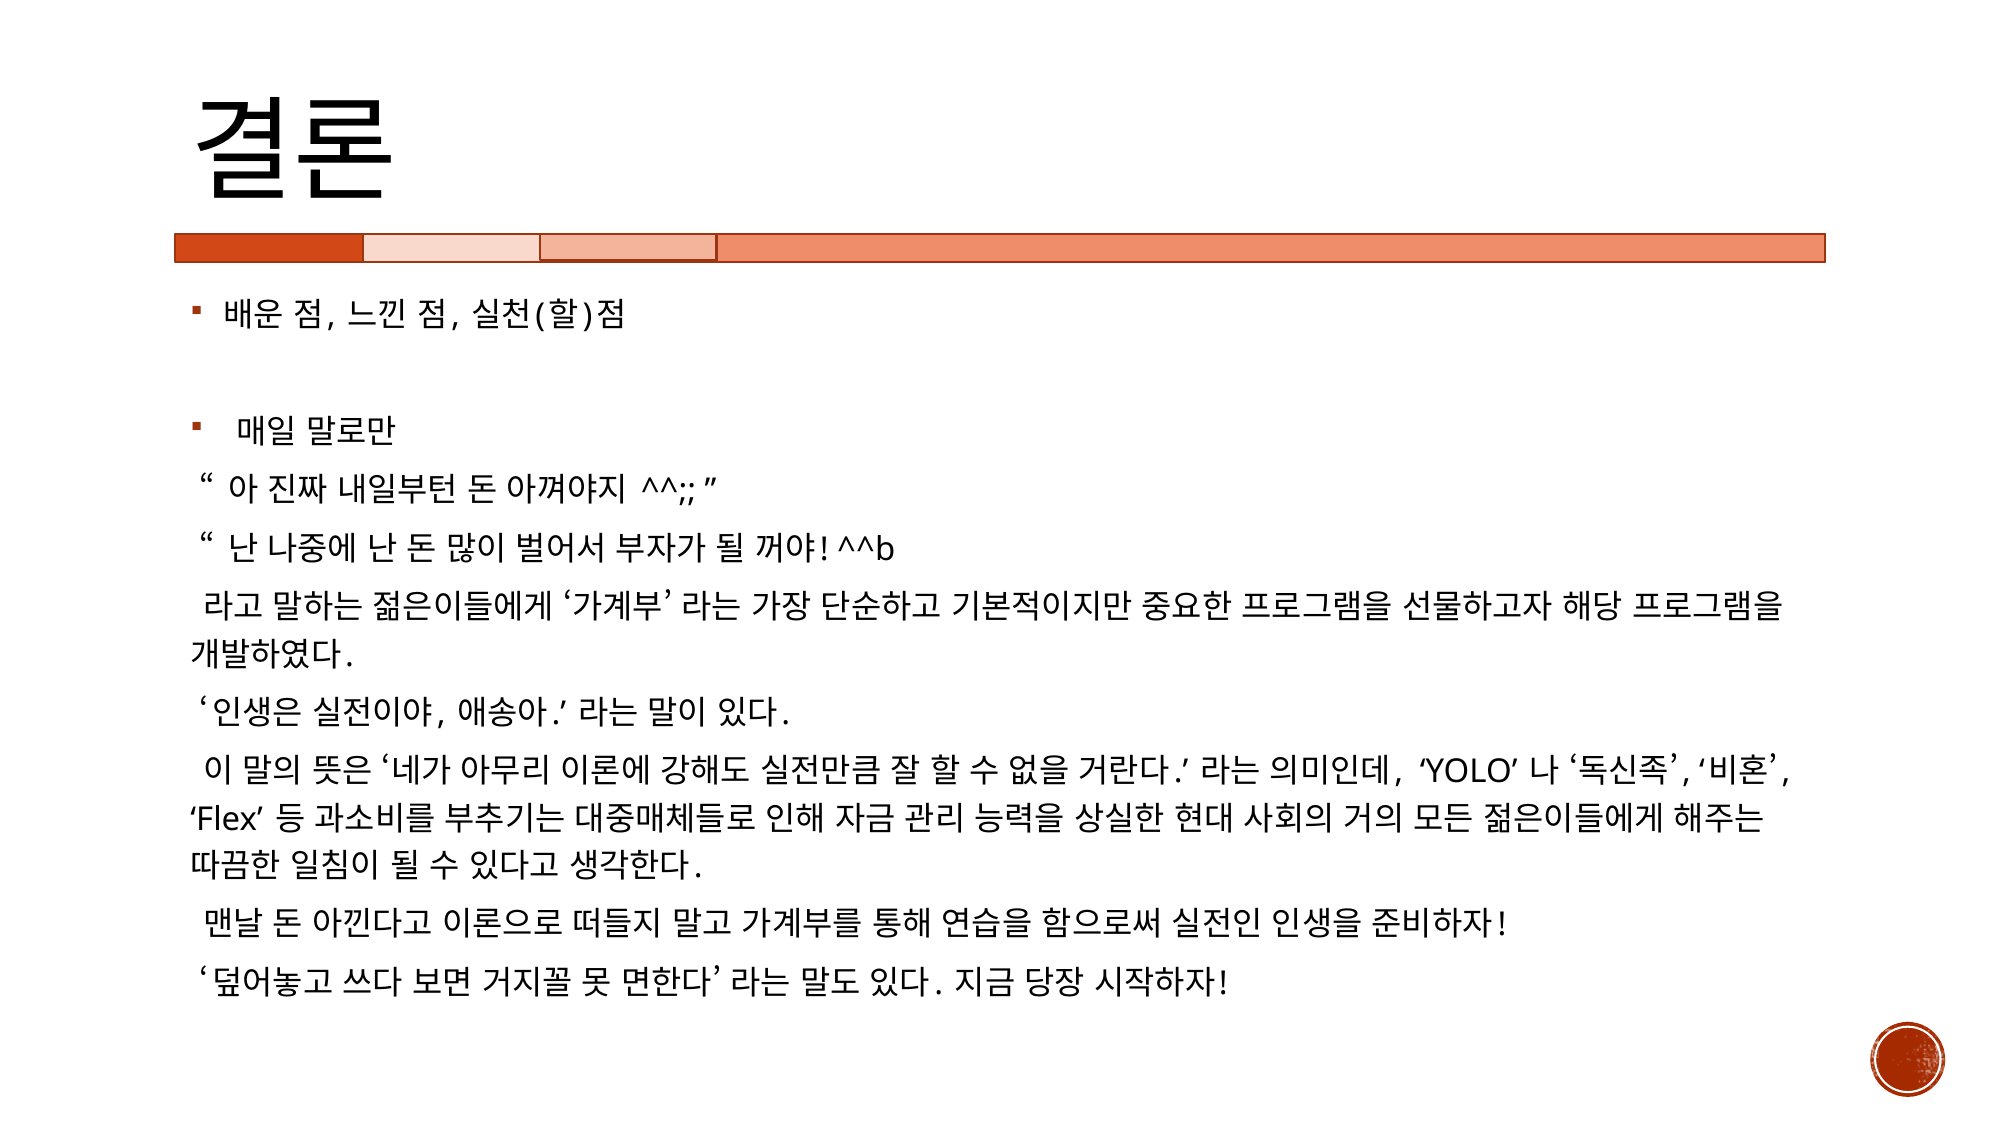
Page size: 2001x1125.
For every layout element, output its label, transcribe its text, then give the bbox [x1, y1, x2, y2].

title 결론 [175, 79, 1826, 229]
list 배운 점, 느낀 점, 실천(할)점 매일 말로만 “ 아 진짜 내일부턴 돈 아껴야지 ^^;; ” “ 난 나중에 난 돈 많이 벌어서 부자가 될 꺼야! ^^b 라고 말하는 젊은이들에게 ‘가계부’ 라는 가장 단순하고 기본적이지만 중요한 프로그램을 선물하고자 해당 프로그램을 개발하였다. ‘인생은 실전이야, 애송아.’ 라는 말이 있다. 이 말의 뜻은 ‘네가 아무리 이론에 강해도 실전만큼 잘 할 수 없을 거란다.’ 라는 의미인데, ‘YOLO’ 나 ‘독신족’, ‘비혼’, ‘Flex’ 등 과소비를 부추기는 대중매체들로 인해 자금 관리 능력을 상실한 현대 사회의 거의 모든 젊은이들에게 해주는 따끔한 일침이 될 수 있다고 생각한다. 맨날 돈 아낀다고 이론으로 떠들지 말고 가계부를 통해 연습을 함으로써 실전인 인생을 준비하자! ‘덮어놓고 쓰다 보면 거지꼴 못 면한다’ 라는 말도 있다. 지금 당장 시작하자! [175, 278, 1826, 1013]
